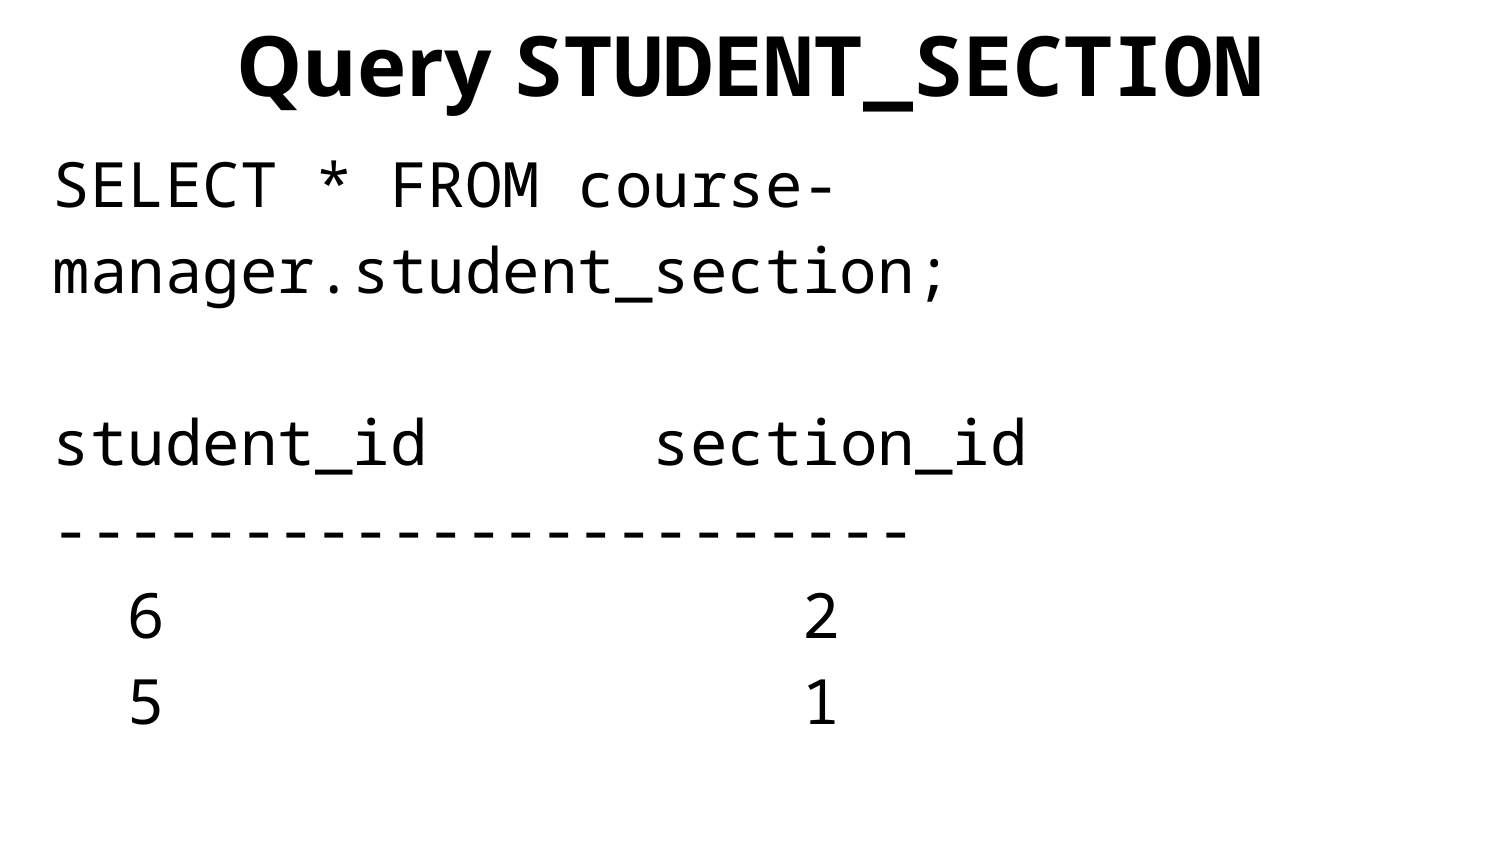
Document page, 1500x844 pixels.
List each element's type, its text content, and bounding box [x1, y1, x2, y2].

title Query STUDENT_SECTION [0, 0, 1500, 119]
list SELECT * FROM course-manager.student_section; student_id section_id ----------------------- 6 2 5 1 [37, 118, 1500, 844]
